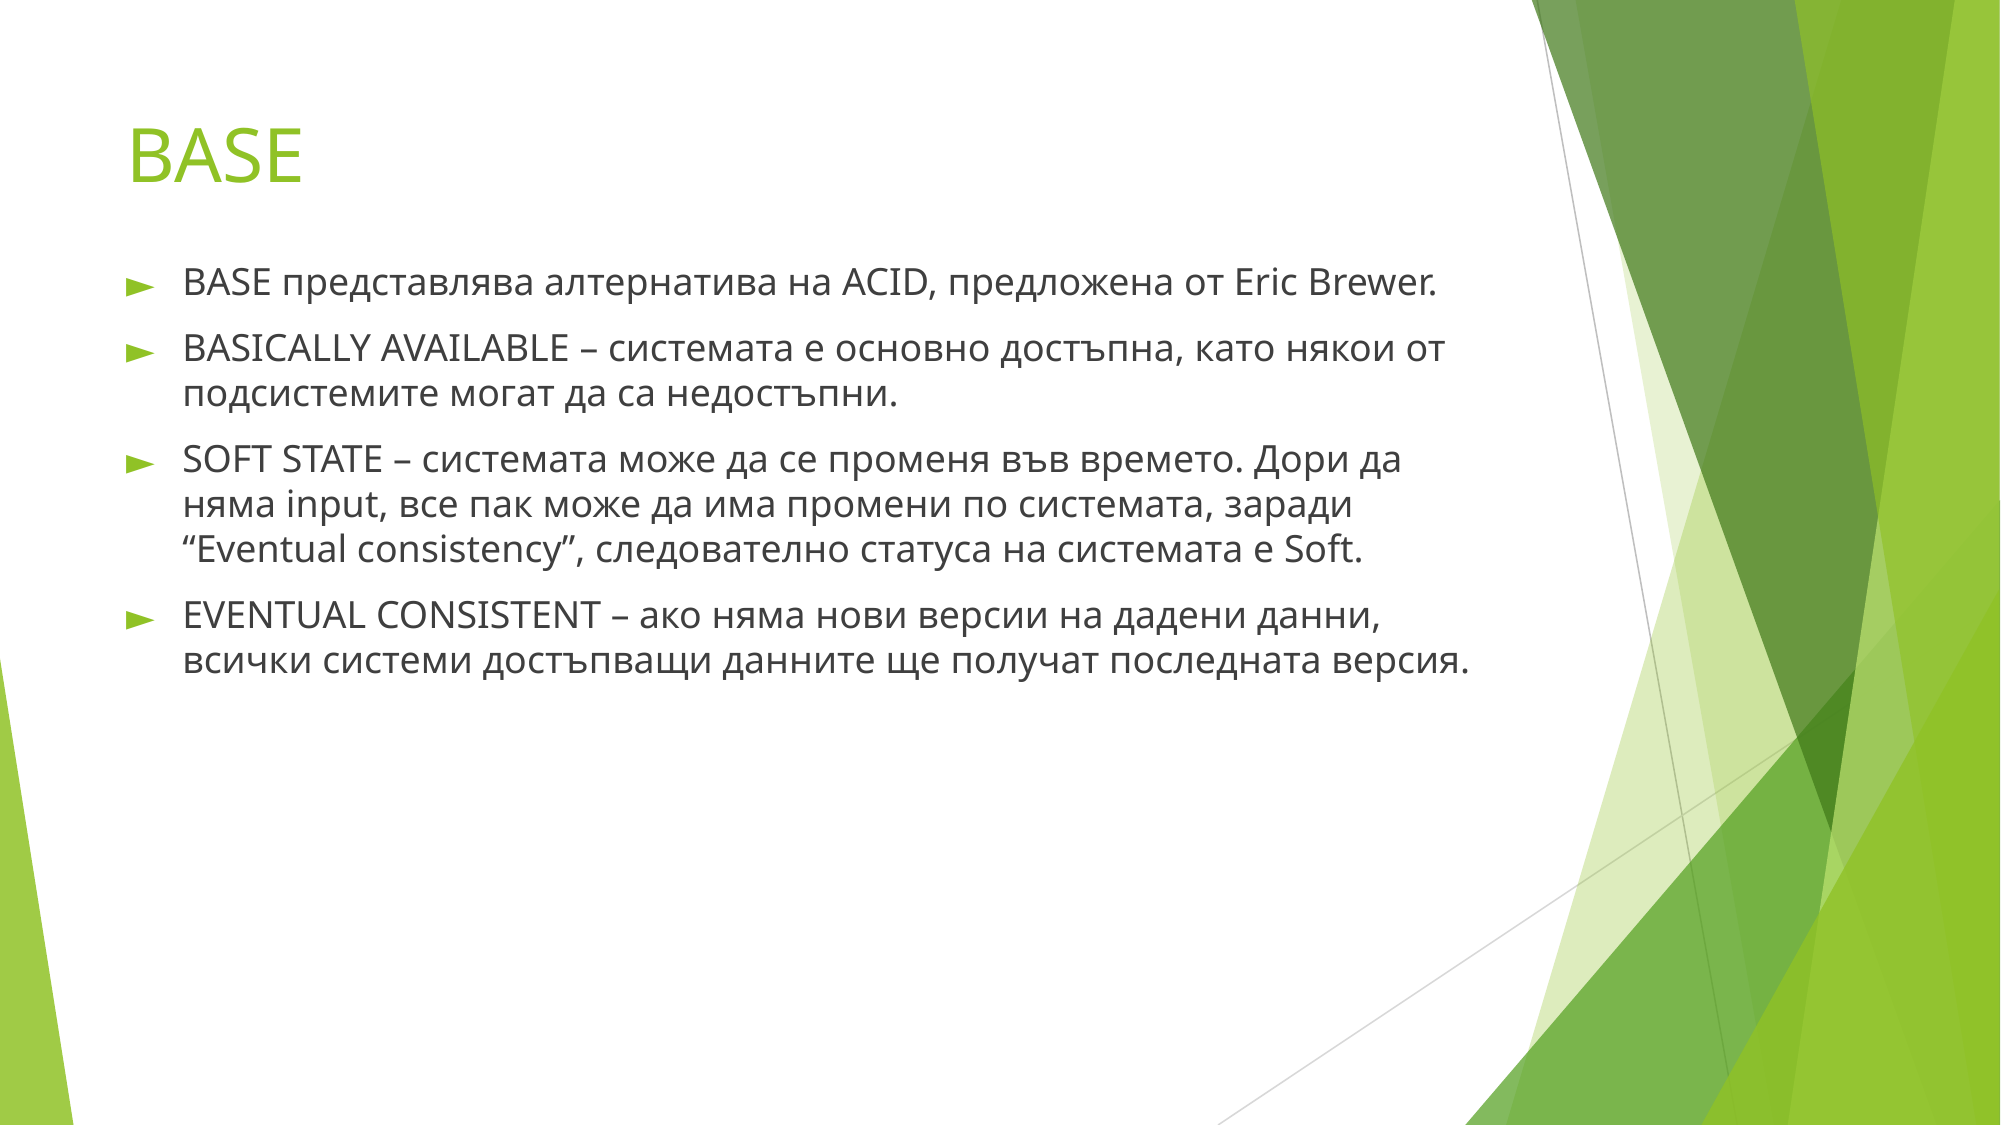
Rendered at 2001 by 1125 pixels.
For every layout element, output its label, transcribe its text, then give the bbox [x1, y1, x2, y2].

title BASE [111, 99, 1522, 250]
list BASE представлява алтернатива на ACID, предложена от Eric Brewer. BASICALLY AVAILABLE – системата е основно достъпна, като някои от подсистемите могат да са недостъпни. SOFT STATE – системата може да се променя във времето. Дори да няма input, все пак може да има промени по системата, заради “Eventual consistency”, следователно статуса на системата е Soft. EVENTUAL CONSISTENT – ако няма нови версии на дадени данни, всички системи достъпващи данните ще получат последната версия. [111, 250, 1522, 992]
